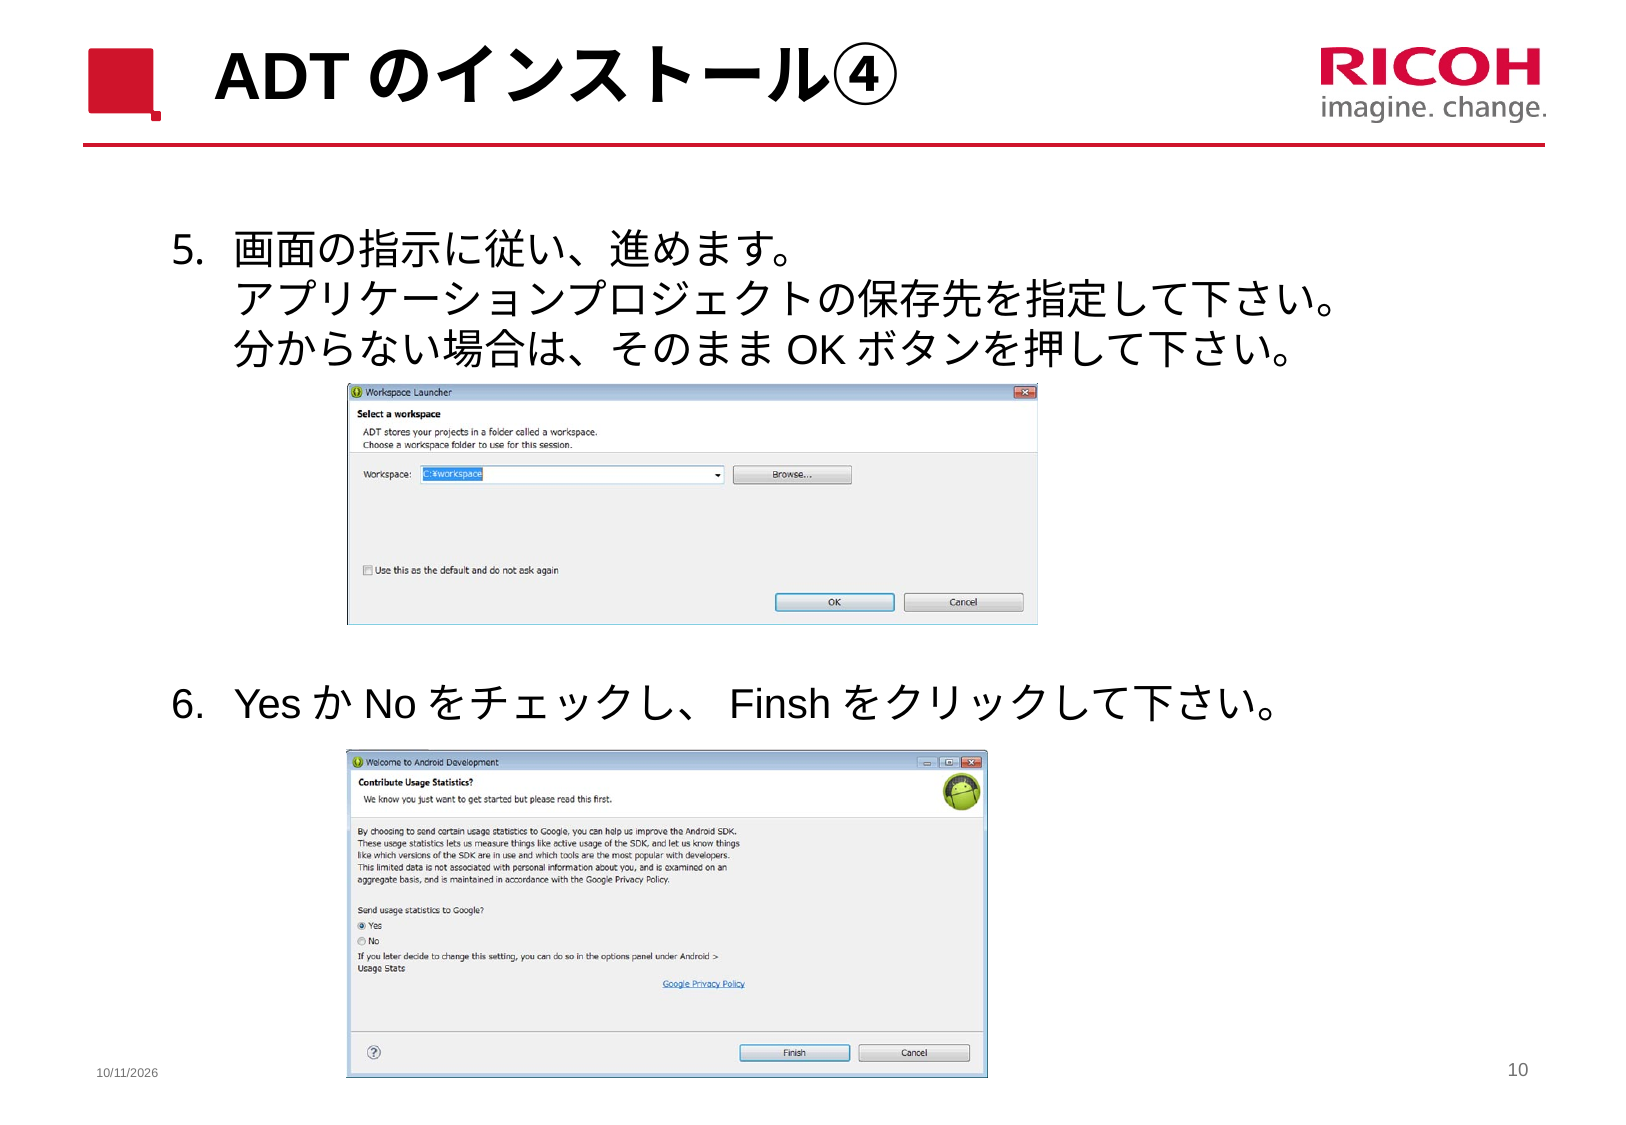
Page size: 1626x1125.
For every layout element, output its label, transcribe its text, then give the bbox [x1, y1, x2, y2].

picture [1321, 47, 1546, 123]
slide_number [81, 1042, 432, 1103]
picture [347, 382, 1038, 625]
slide_number 10 [1193, 1039, 1544, 1100]
picture [346, 749, 988, 1078]
text_box 画面の指示に従い、進めます。 アプリケーションプロジェクトの保存先を指定して下さい。 分からない場合は、そのままOKボタンを押して下さい。 YesかNoをチェックし、Finshをクリックして下さい。 [81, 215, 1544, 1005]
title ADTのインストール④ [198, 24, 1207, 131]
